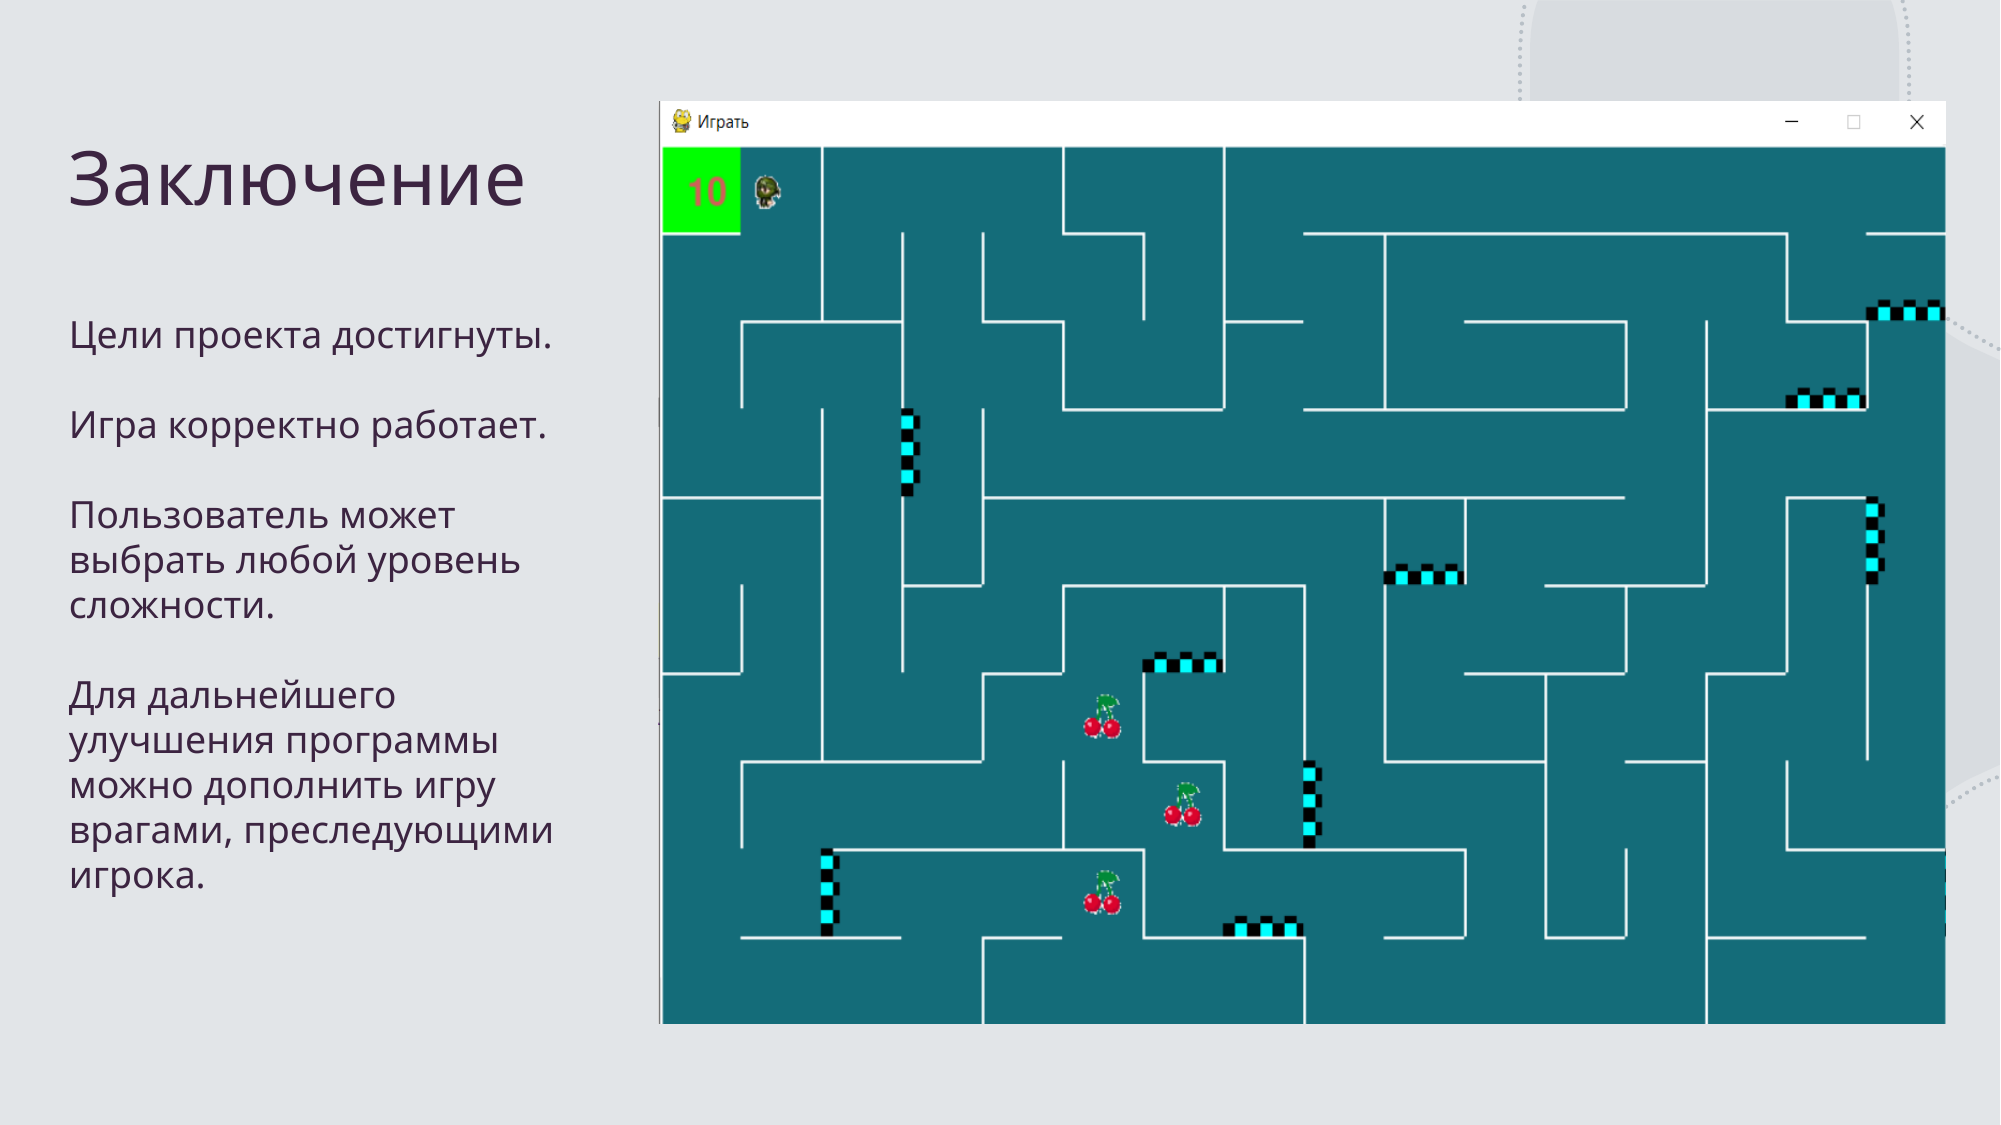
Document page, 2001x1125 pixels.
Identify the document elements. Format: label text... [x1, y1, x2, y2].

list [658, 101, 1946, 1024]
title Заключение Цели проекта достигнуты. Игра корректно работает. Пользователь может выбрать любой уровень сложности. Для дальнейшего улучшения программы можно дополнить игру врагами, преследующими игрока. [53, 61, 628, 1011]
